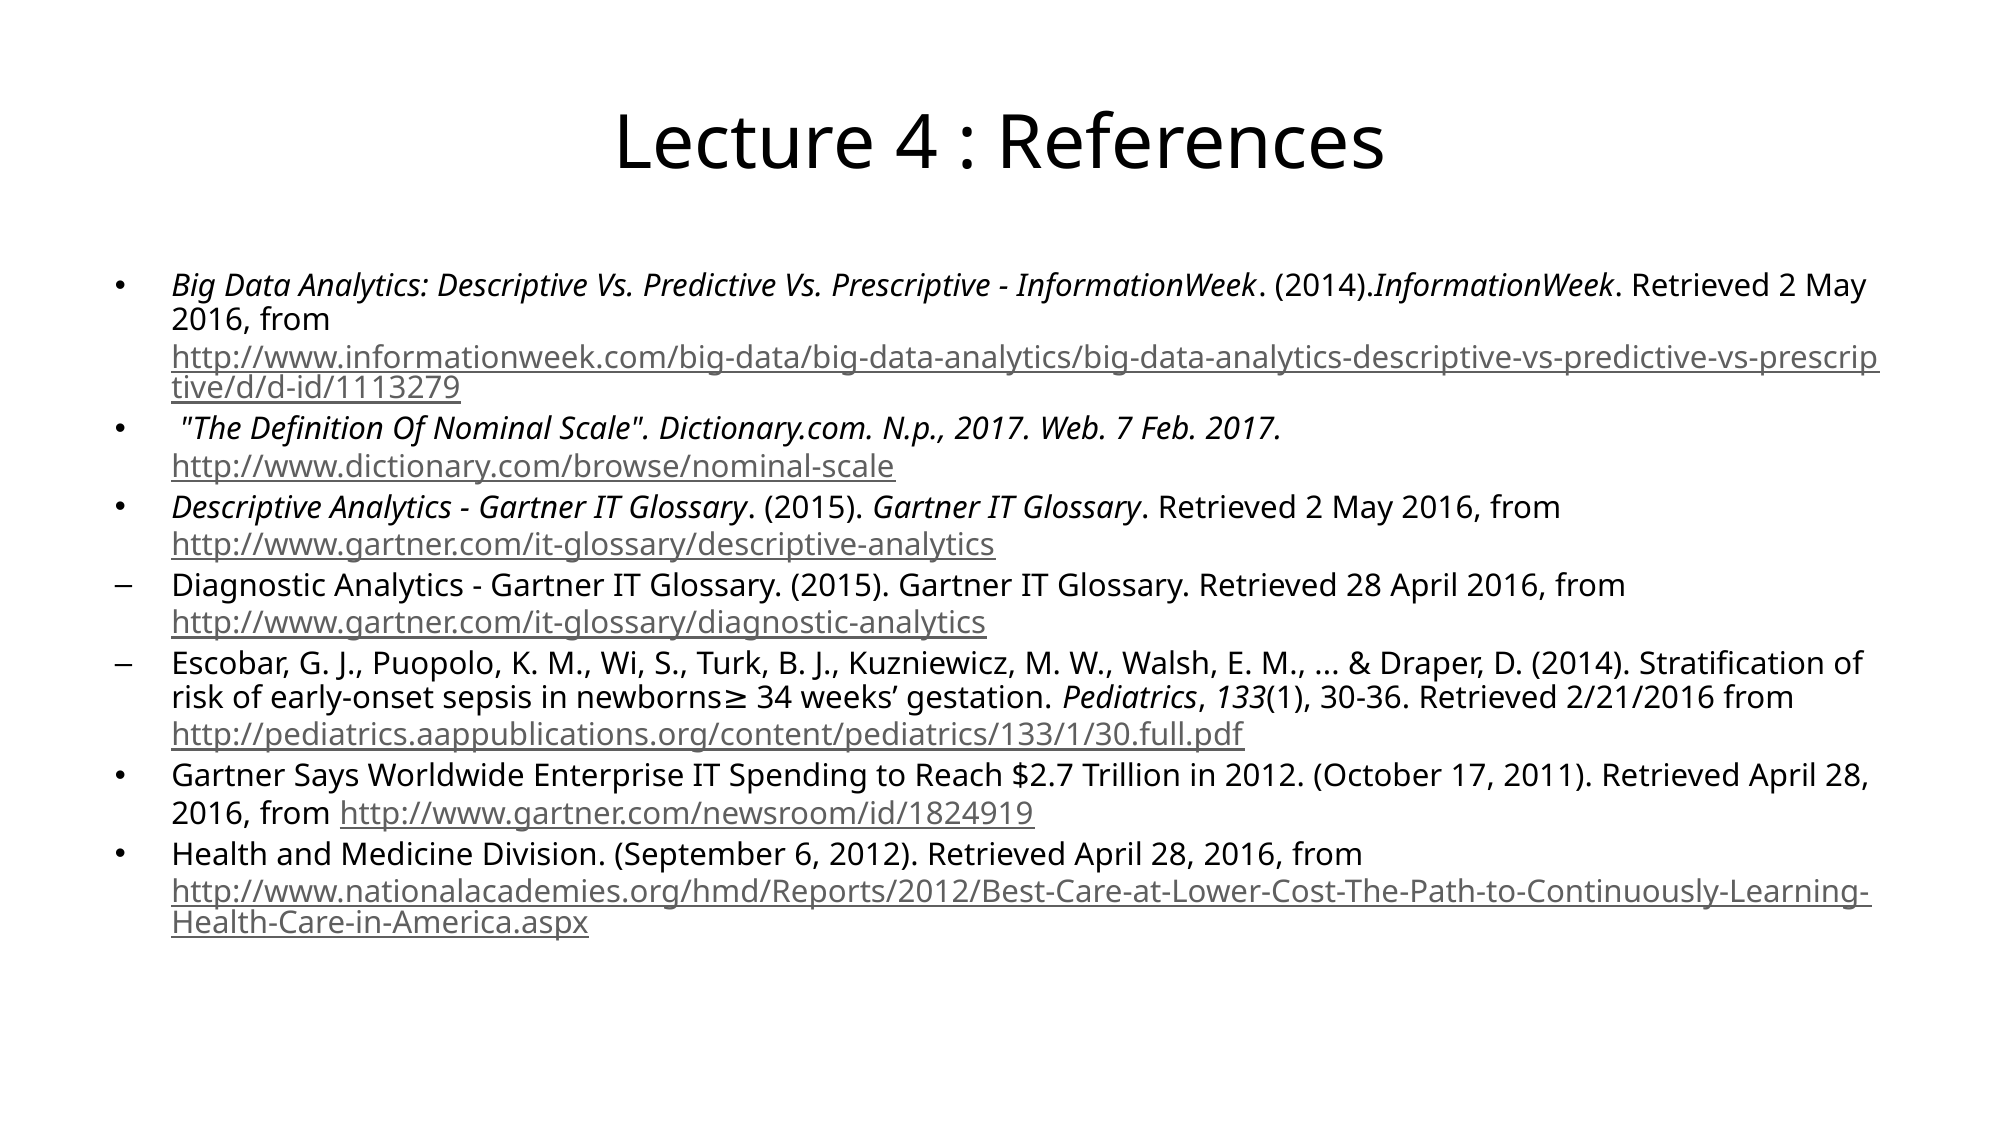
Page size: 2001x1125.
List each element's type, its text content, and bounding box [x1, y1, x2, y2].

list Big Data Analytics: Descriptive Vs. Predictive Vs. Prescriptive - InformationWeek. (2014).InformationWeek. Retrieved 2 May 2016, from http://www.informationweek.com/big-data/big-data-analytics/big-data-analytics-descriptive-vs-predictive-vs-prescriptive/d/d-id/1113279 "The Definition Of Nominal Scale". Dictionary.com. N.p., 2017. Web. 7 Feb. 2017. http://www.dictionary.com/browse/nominal-scale Descriptive Analytics - Gartner IT Glossary. (2015). Gartner IT Glossary. Retrieved 2 May 2016, from http://www.gartner.com/it-glossary/descriptive-analytics Diagnostic Analytics - Gartner IT Glossary. (2015). Gartner IT Glossary. Retrieved 28 April 2016, from http://www.gartner.com/it-glossary/diagnostic-analytics Escobar, G. J., Puopolo, K. M., Wi, S., Turk, B. J., Kuzniewicz, M. W., Walsh, E. M., ... & Draper, D. (2014). Stratification of risk of early-onset sepsis in newborns≥ 34 weeks’ gestation. Pediatrics, 133(1), 30-36. Retrieved 2/21/2016 from http://pediatrics.aappublications.org/content/pediatrics/133/1/30.full.pdf Gartner Says Worldwide Enterprise IT Spending to Reach $2.7 Trillion in 2012. (October 17, 2011). Retrieved April 28, 2016, from http://www.gartner.com/newsroom/id/1824919 Health and Medicine Division. (September 6, 2012). Retrieved April 28, 2016, from http://www.nationalacademies.org/hmd/Reports/2012/Best-Care-at-Lower-Cost-The-Path-to-Continuously-Learning-Health-Care-in-America.aspx [99, 262, 1900, 1013]
title Lecture 4 : References [99, 45, 1900, 233]
